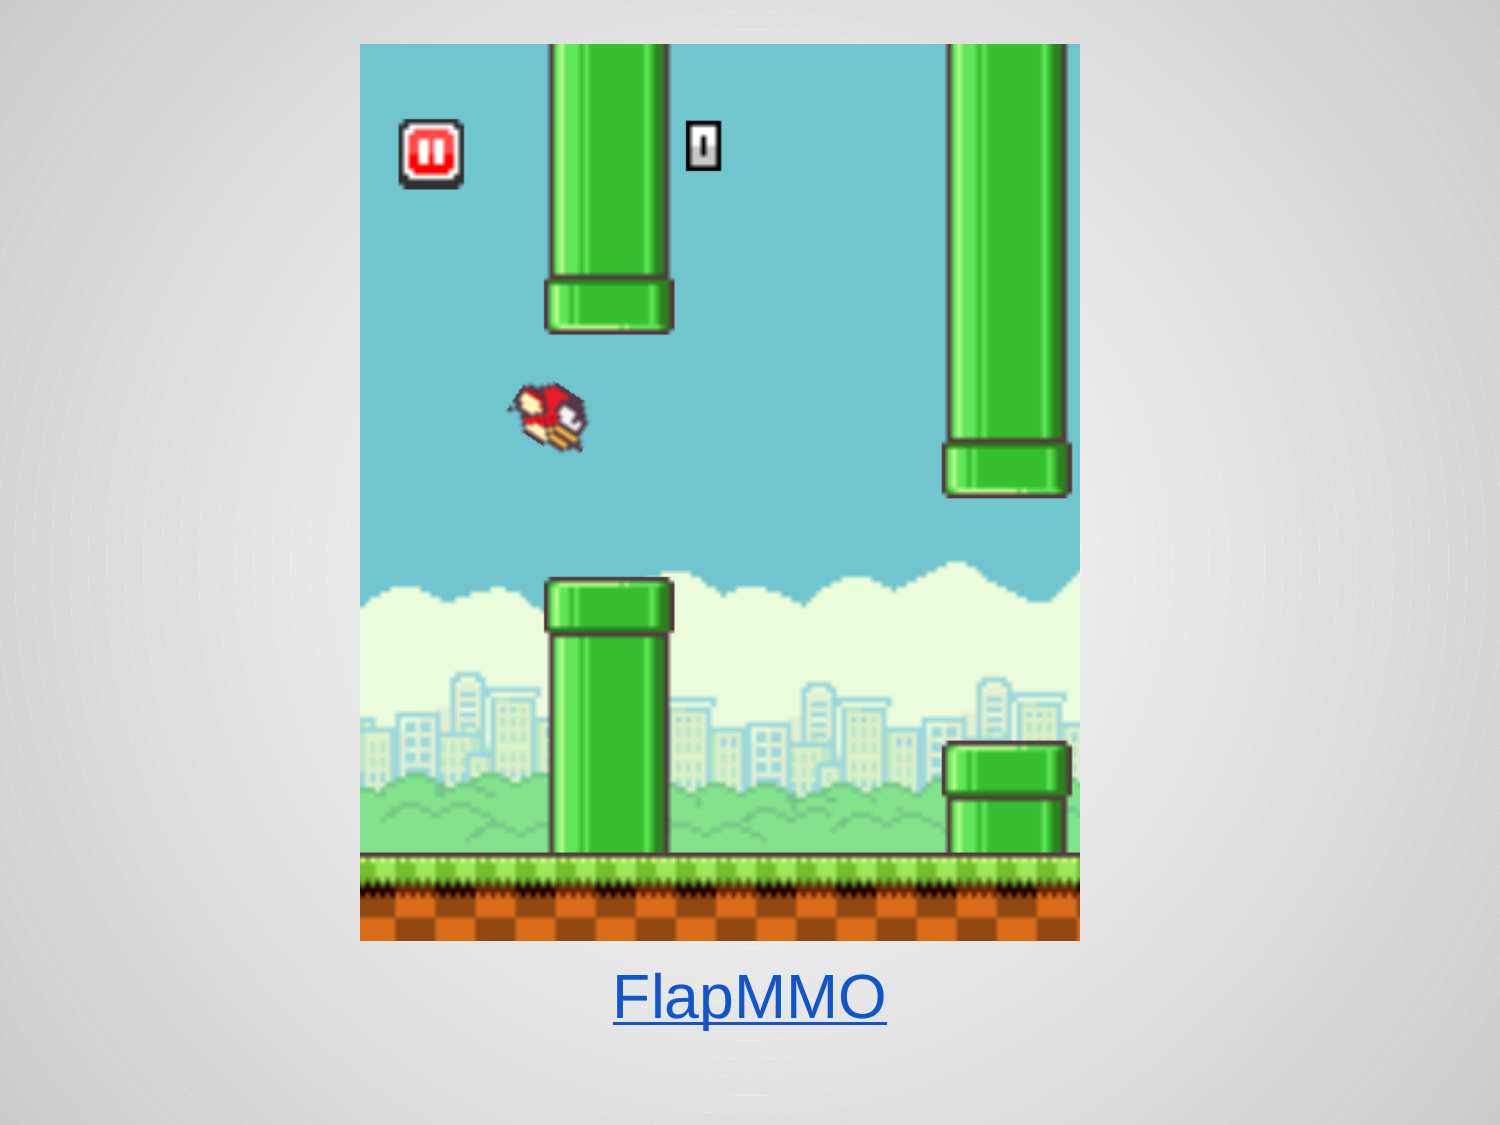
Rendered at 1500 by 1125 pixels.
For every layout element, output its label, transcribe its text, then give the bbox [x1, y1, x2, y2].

list FlapMMO [75, 941, 1425, 1078]
picture [360, 44, 1080, 942]
